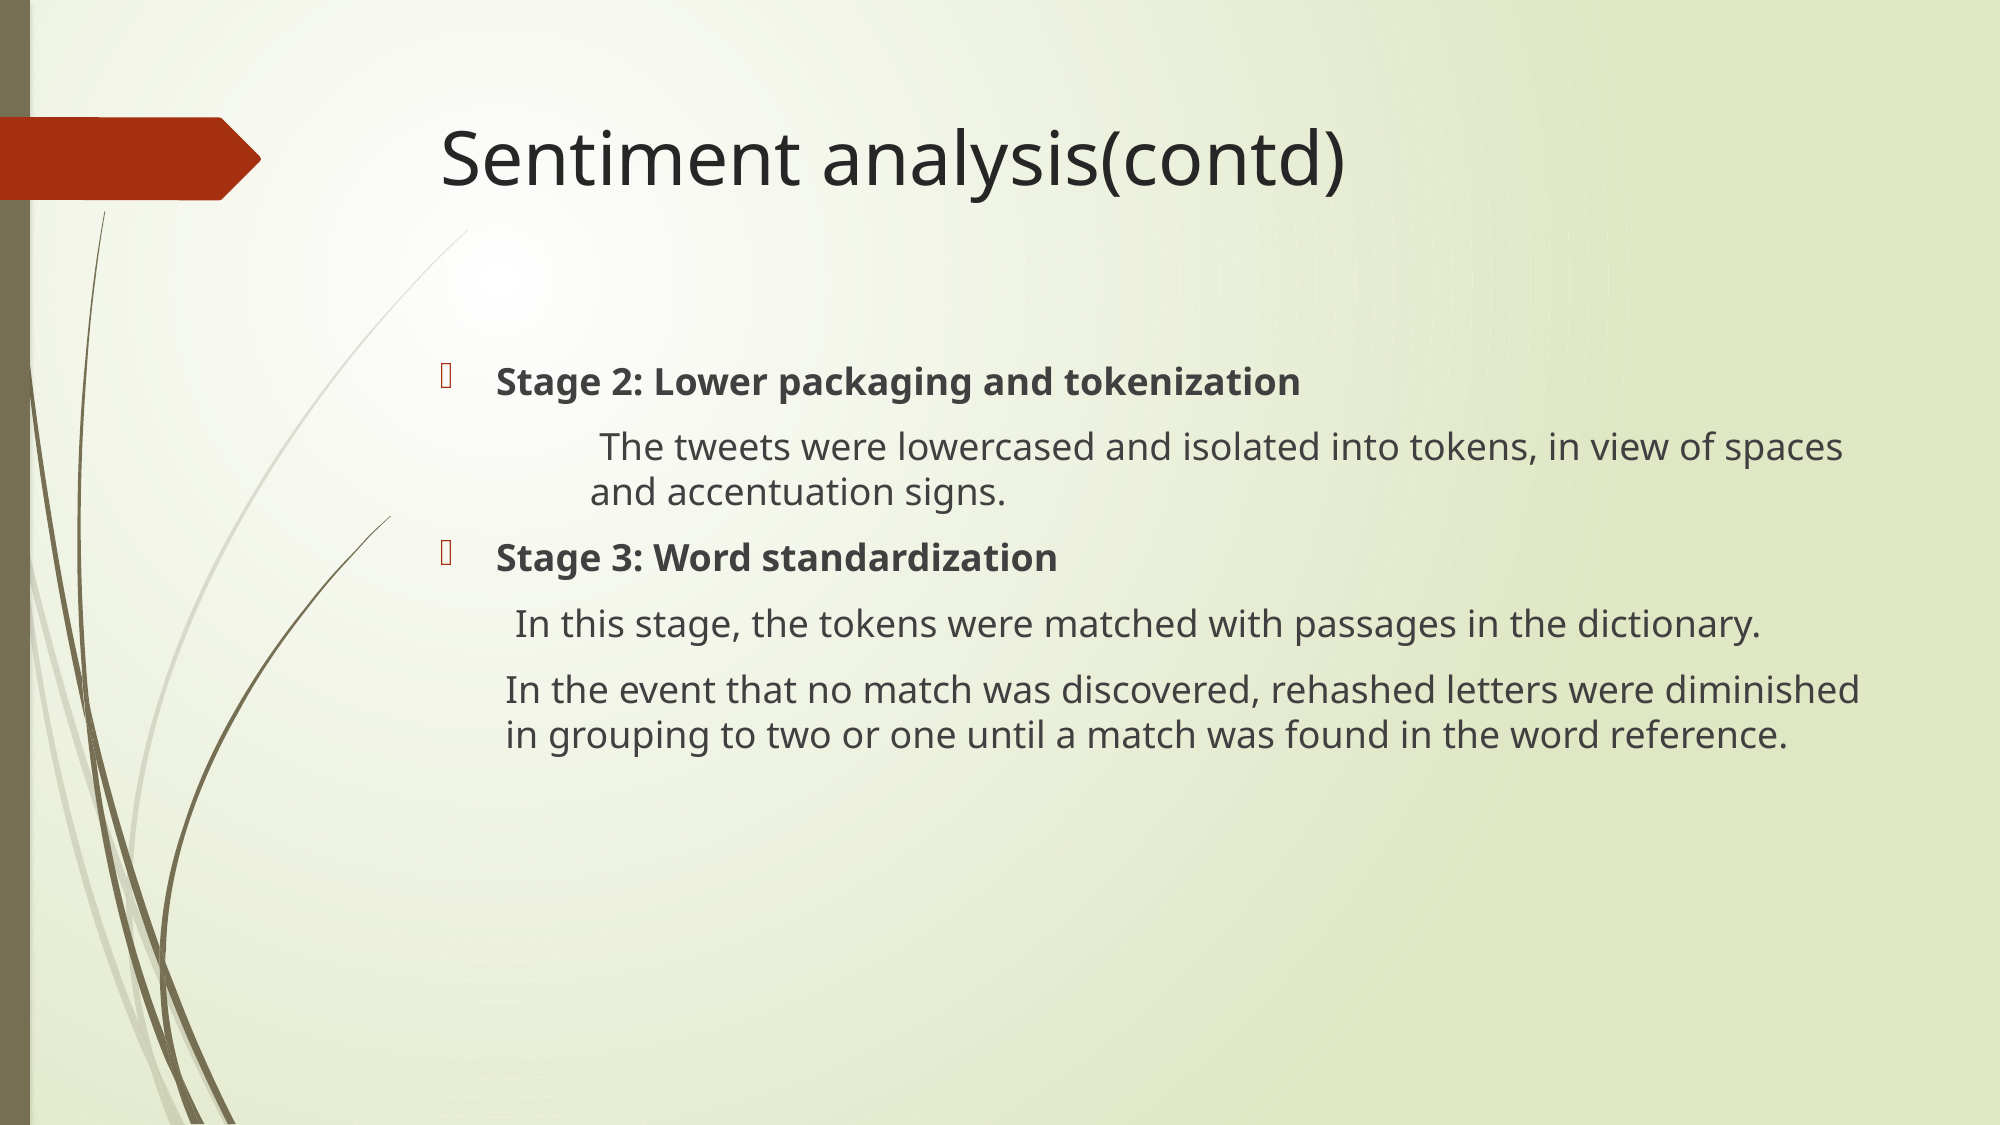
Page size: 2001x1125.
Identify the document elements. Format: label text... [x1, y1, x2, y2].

title Sentiment analysis(contd) [425, 102, 1888, 313]
list Stage 2: Lower packaging and tokenization The tweets were lowercased and isolated into tokens, in view of spaces and accentuation signs. Stage 3: Word standardization In this stage, the tokens were matched with passages in the dictionary. In the event that no match was discovered, rehashed letters were diminished in grouping to two or one until a match was found in the word reference. [424, 350, 1888, 970]
